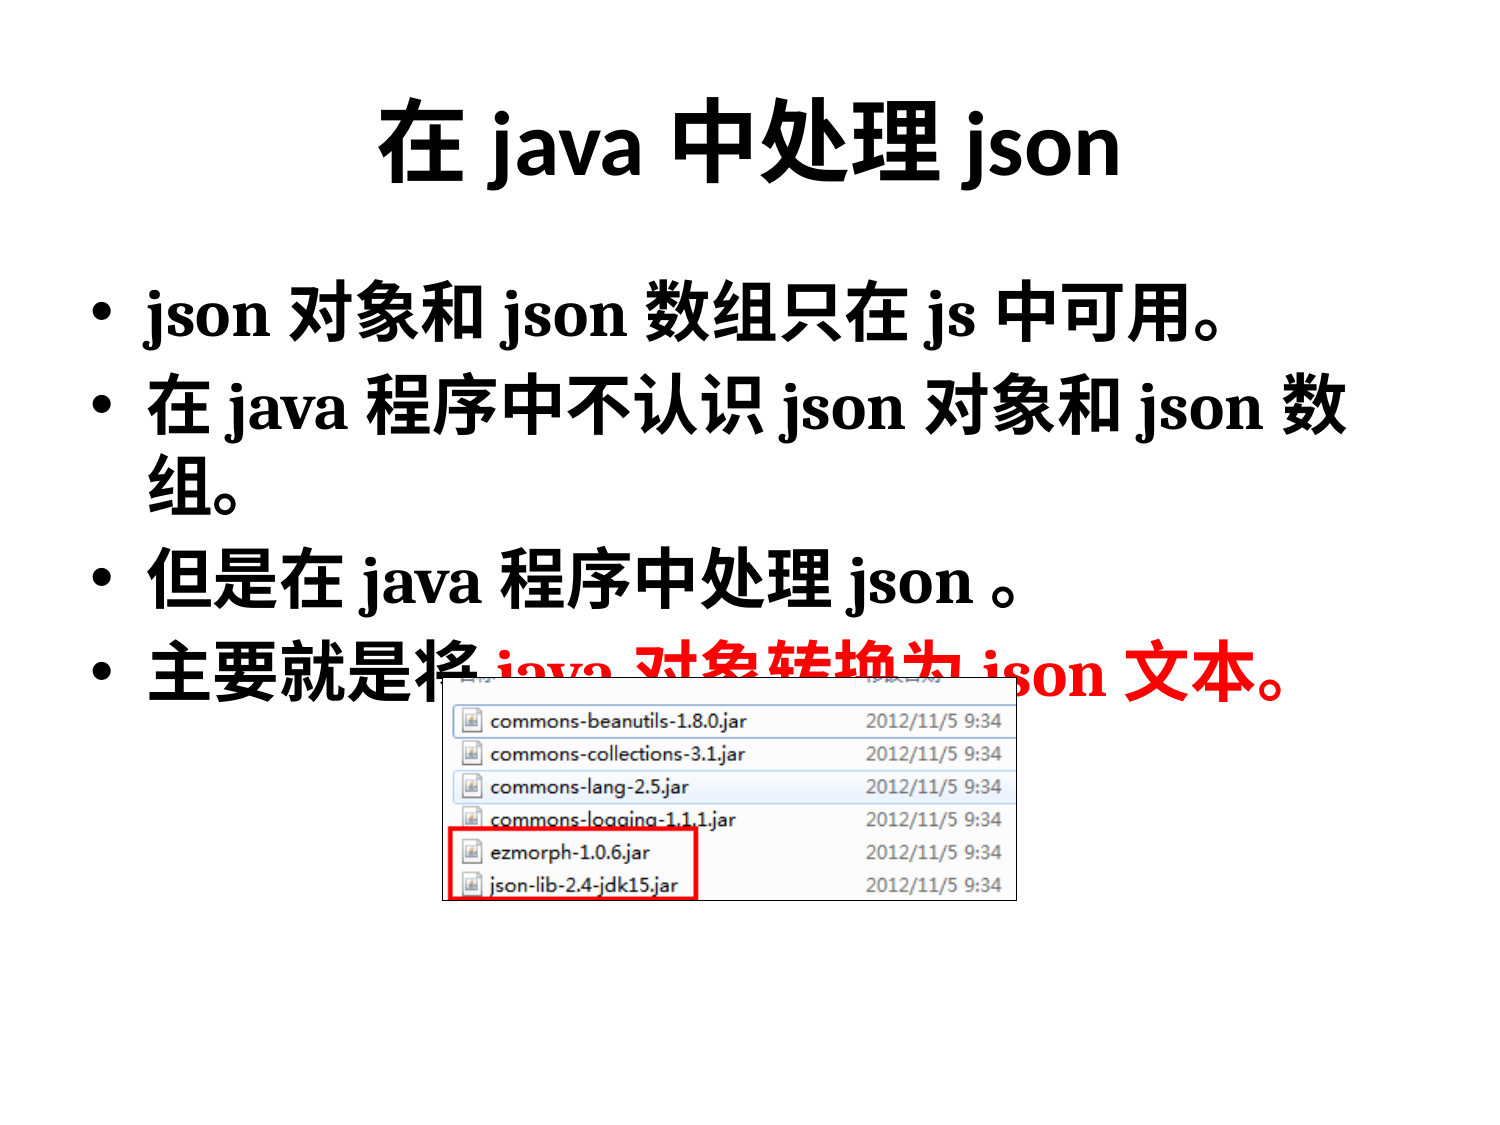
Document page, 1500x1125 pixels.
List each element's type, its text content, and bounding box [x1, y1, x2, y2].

picture [442, 677, 1017, 900]
title 在java中处理json [75, 45, 1425, 233]
list json对象和json数组只在js中可用。 在java程序中不认识json对象和json数组。 但是在java程序中处理json。 主要就是将java对象转换为json文本。 [75, 262, 1425, 1005]
